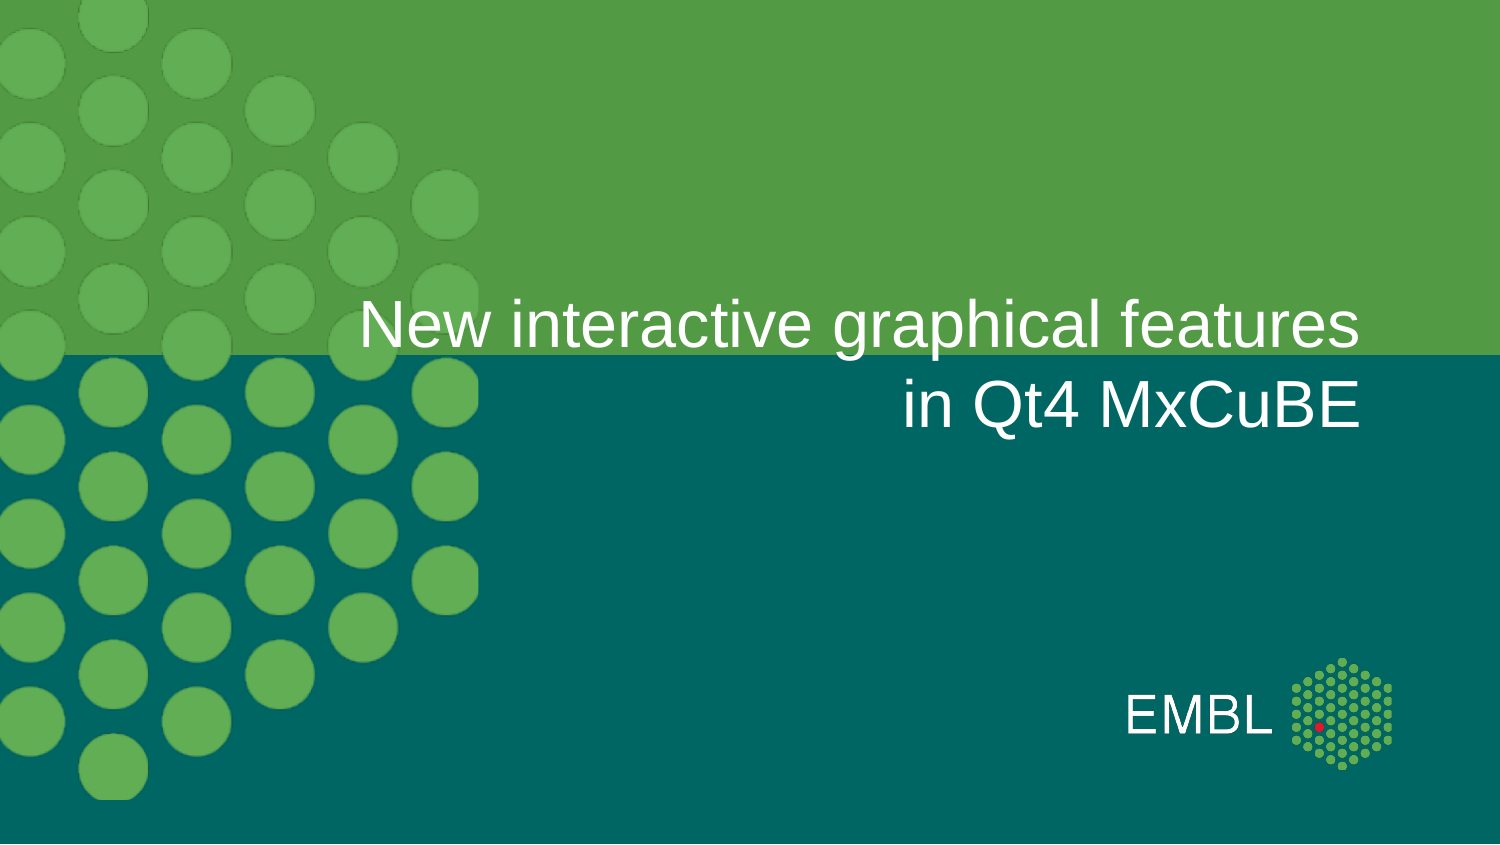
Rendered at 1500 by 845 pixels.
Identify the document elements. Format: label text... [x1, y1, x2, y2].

text_box [90, 365, 1140, 403]
text_box New interactive graphical features in Qt4 MxCuBE [87, 280, 1363, 365]
